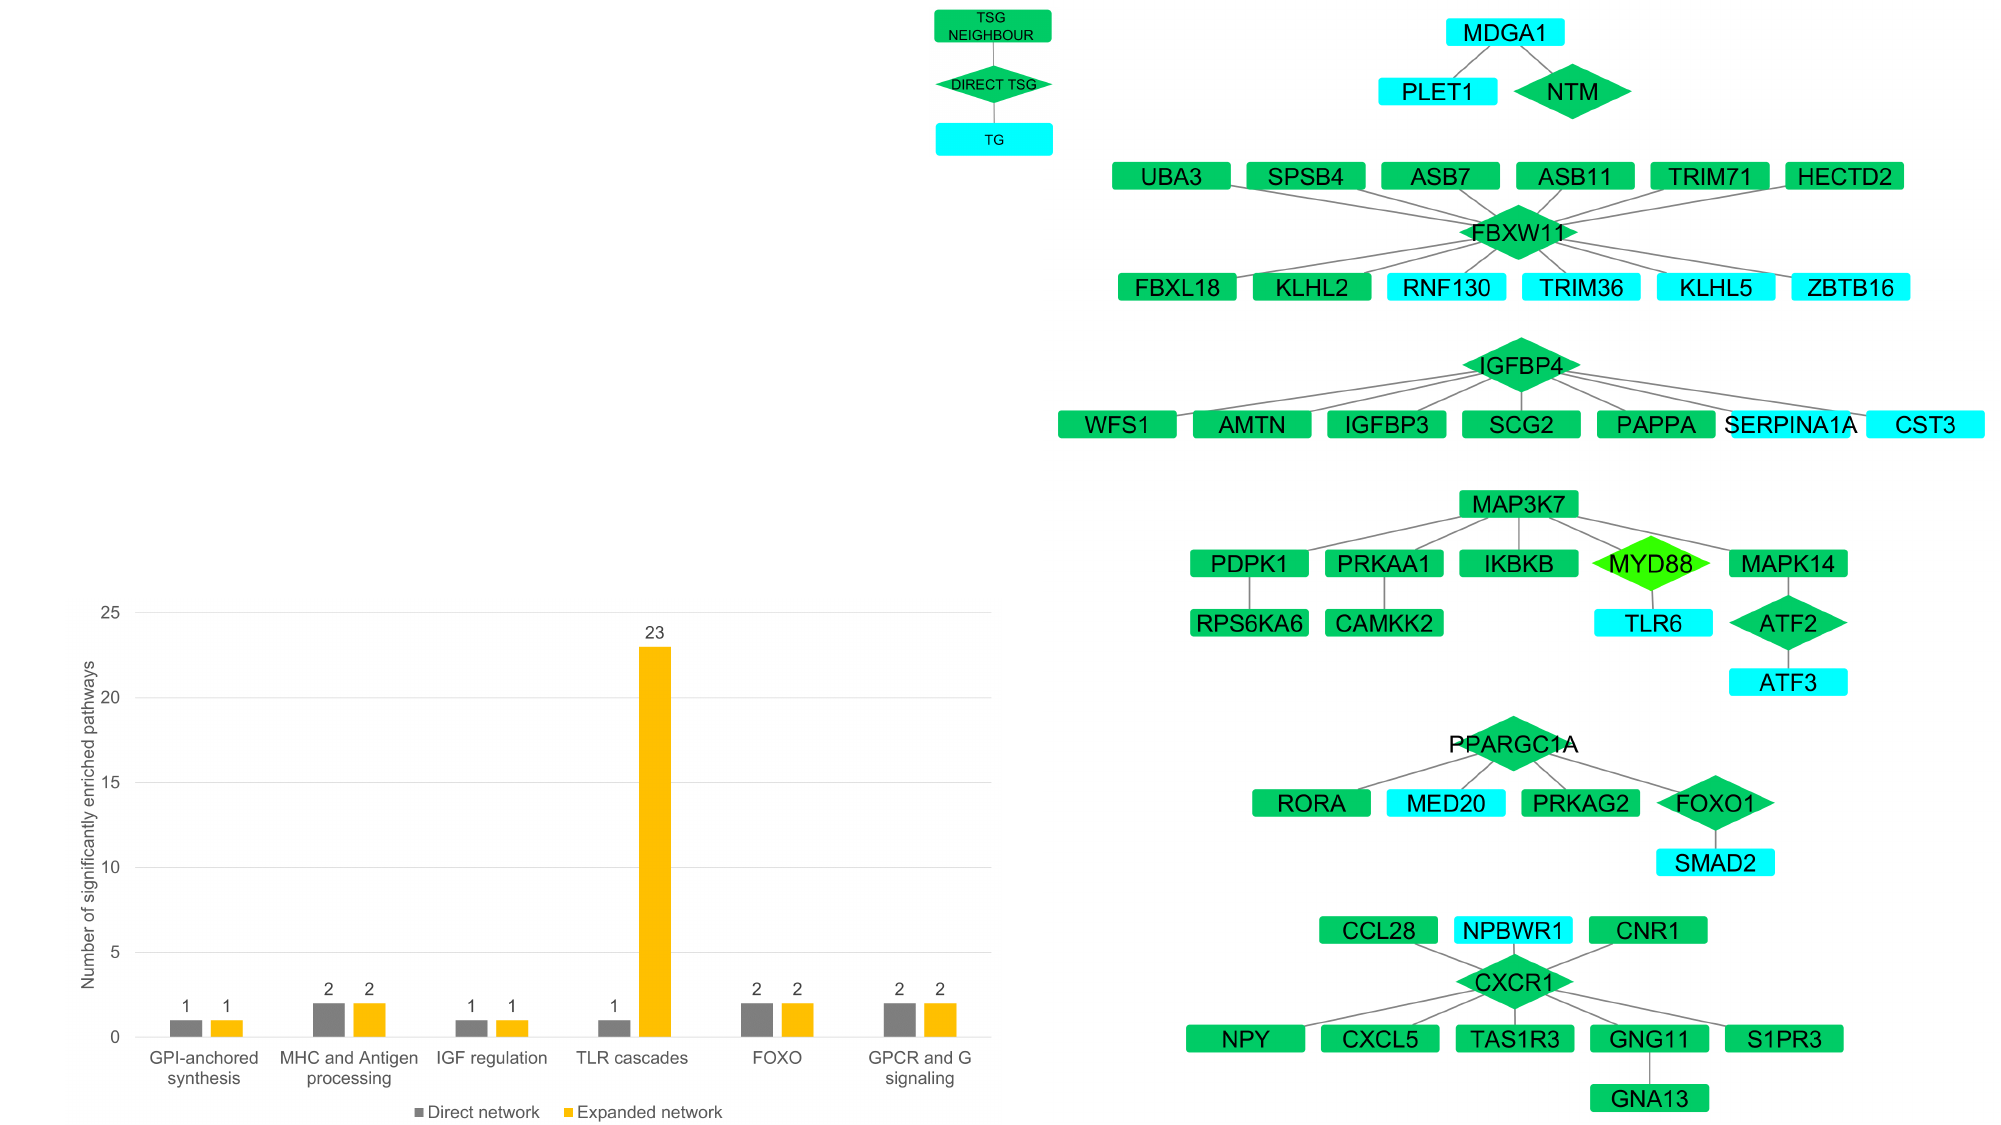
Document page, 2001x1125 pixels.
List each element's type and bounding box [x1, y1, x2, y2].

picture [929, 0, 2000, 1123]
picture [65, 598, 1002, 1125]
